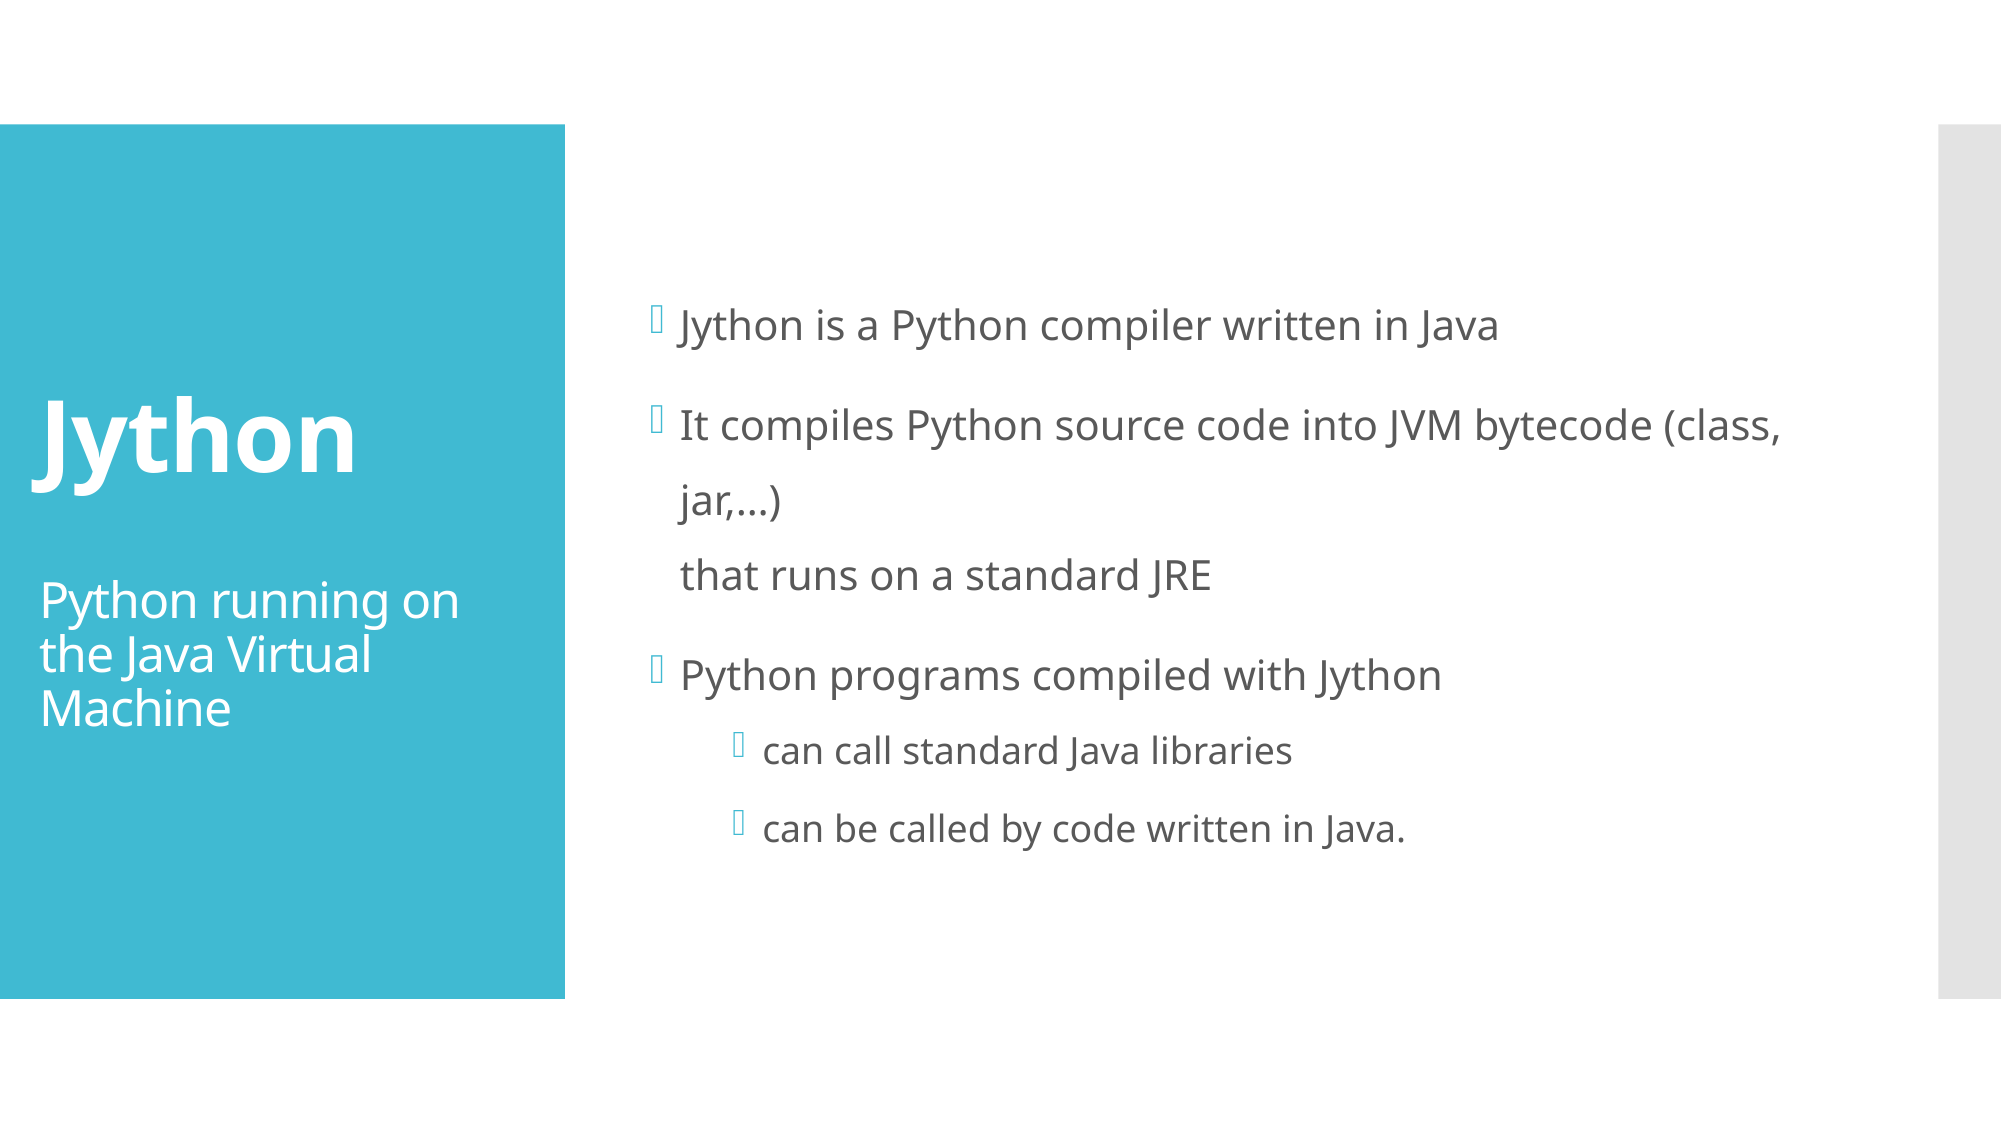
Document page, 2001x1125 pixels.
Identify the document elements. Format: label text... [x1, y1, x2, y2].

list Jython is a Python compiler written in Java It compiles Python source code into JVM bytecode (class, jar,…) that runs on a standard JRE Python programs compiled with Jython can call standard Java libraries can be called by code written in Java. [634, 141, 1835, 982]
title Jython Python running on the Java Virtual Machine [24, 184, 540, 940]
